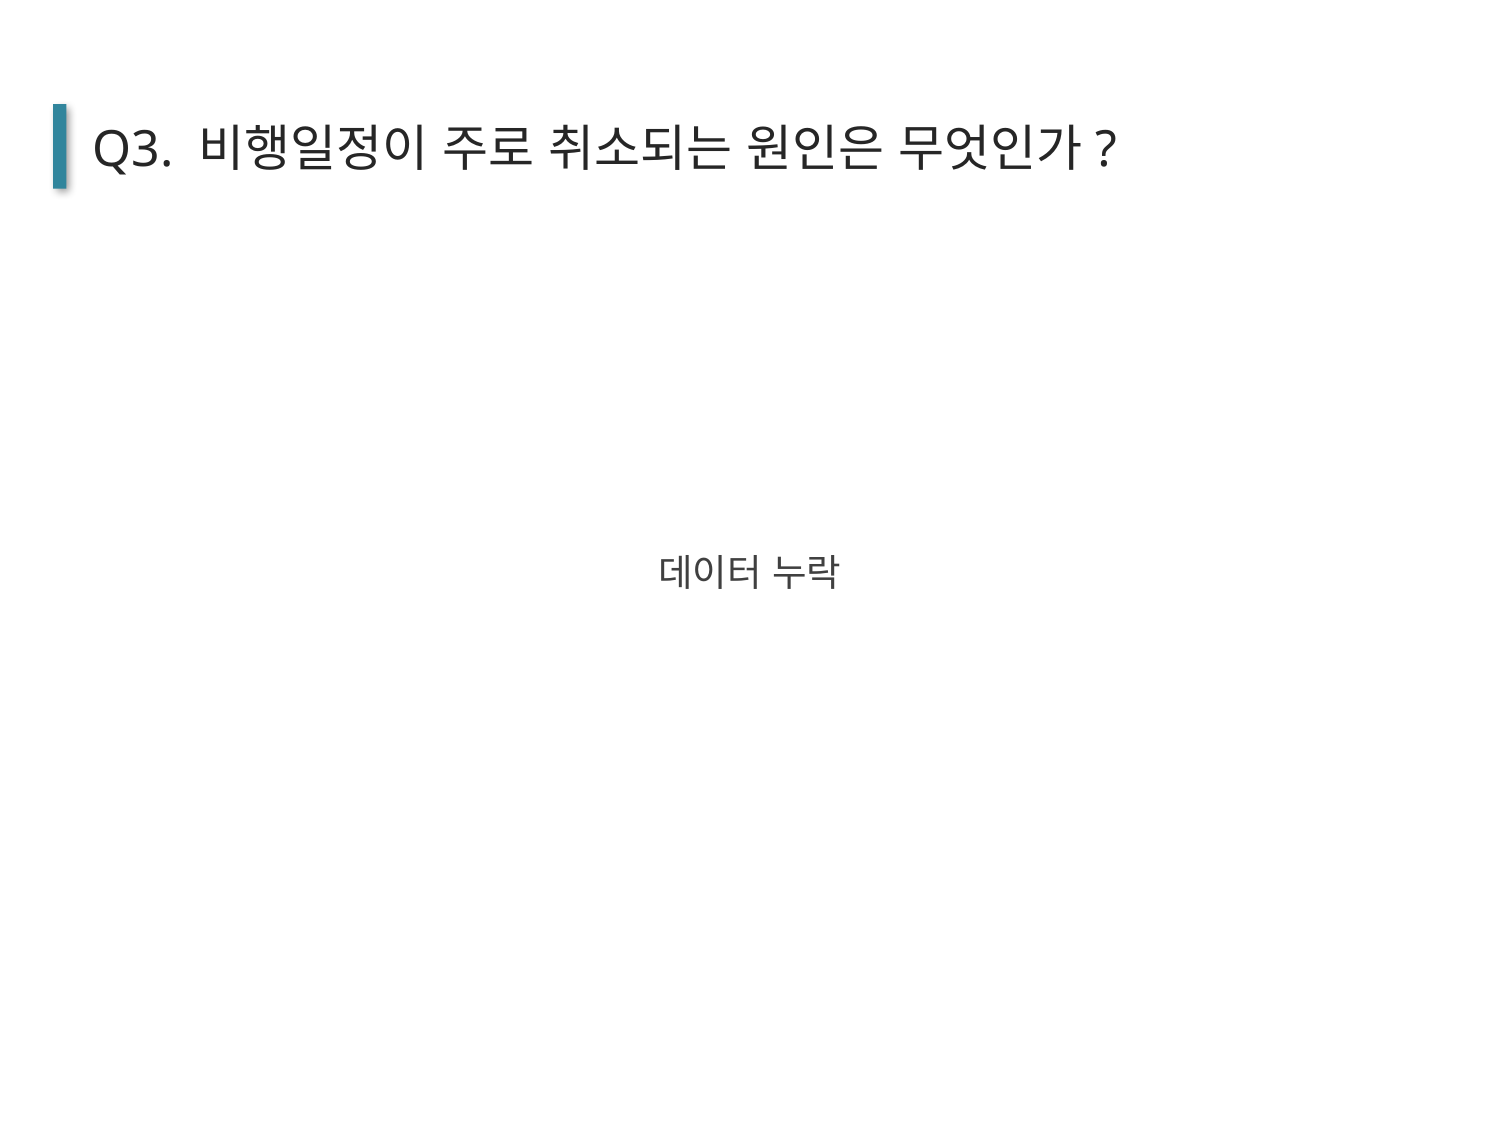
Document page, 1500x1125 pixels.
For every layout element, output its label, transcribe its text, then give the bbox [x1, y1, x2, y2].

text_box 데이터 누락 [91, 509, 1409, 634]
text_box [0, 84, 1500, 209]
